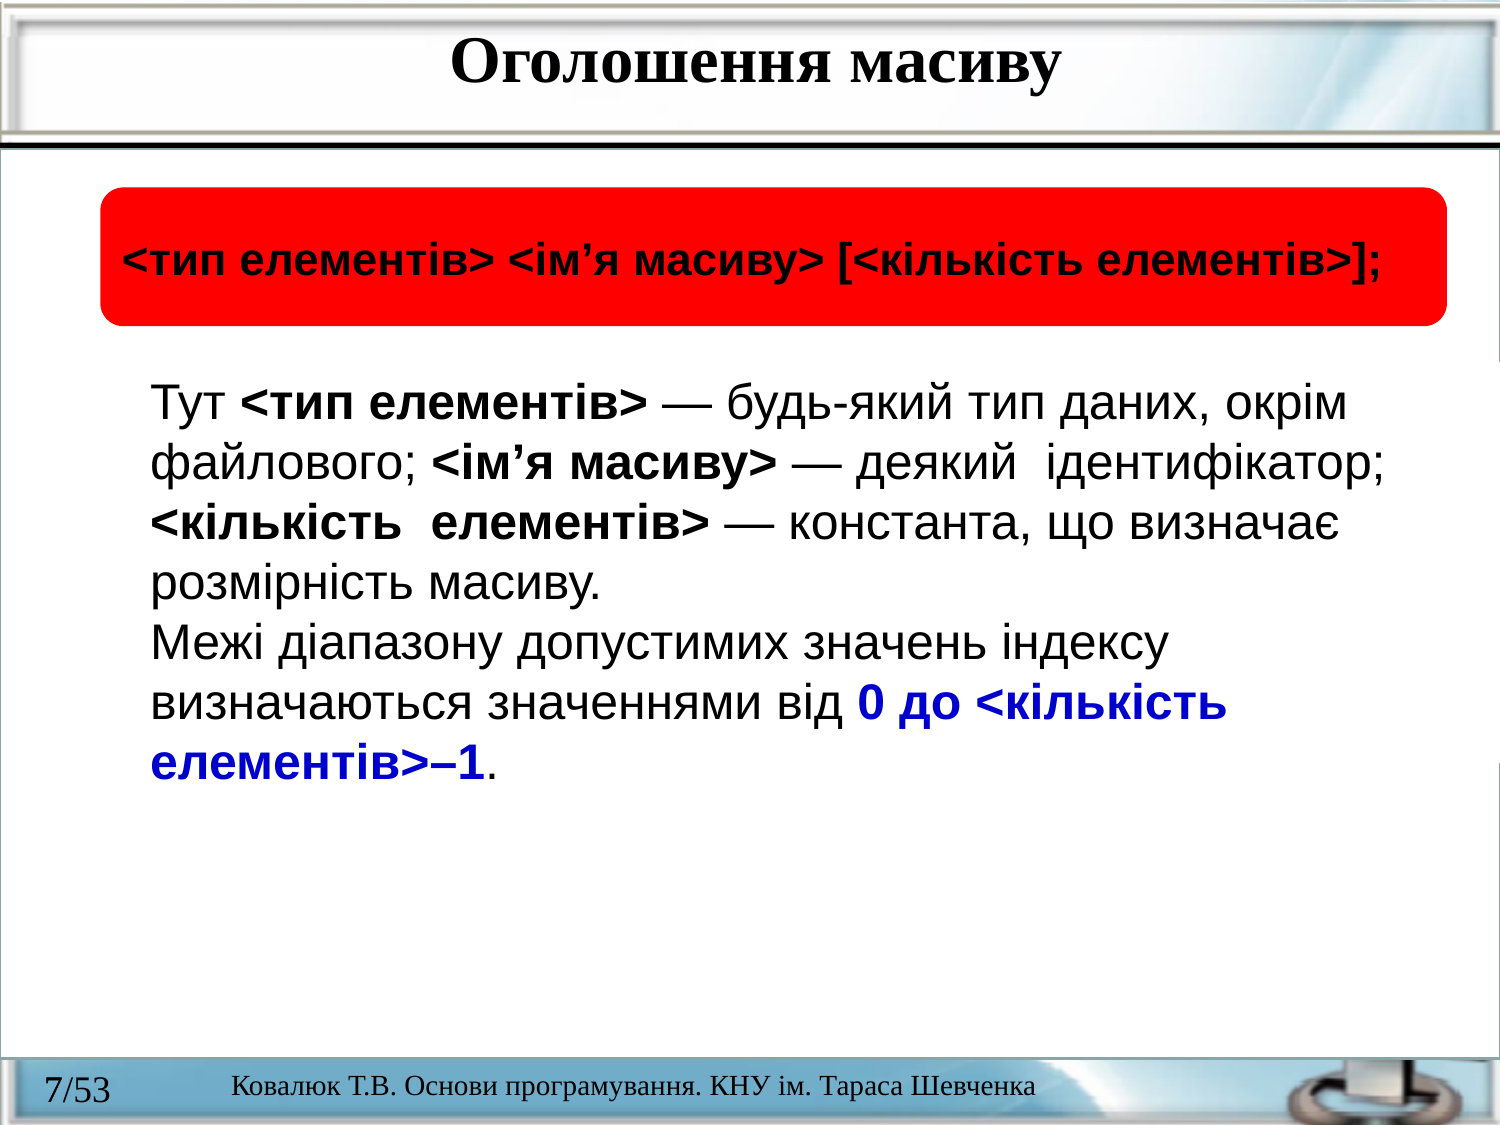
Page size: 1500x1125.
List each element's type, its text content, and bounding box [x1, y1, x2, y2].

picture [0, 0, 1500, 142]
picture [0, 1060, 1500, 1125]
text_box <тип елементів> <ім’я масиву> [<кількість елементів>]; [99, 186, 1449, 328]
title Оголошення масиву [29, 0, 1500, 113]
list Тут <тип елементів> — будь­-який тип даних, окрім файлового; <ім’я масиву> — деякий ідентифікатор; <кількість елементів> — константа, що визначає розмірність масиву. Межі діапазону допустимих значень індексу визначаються значеннями від 0 до <кількість елементів>–1. [135, 361, 1500, 764]
